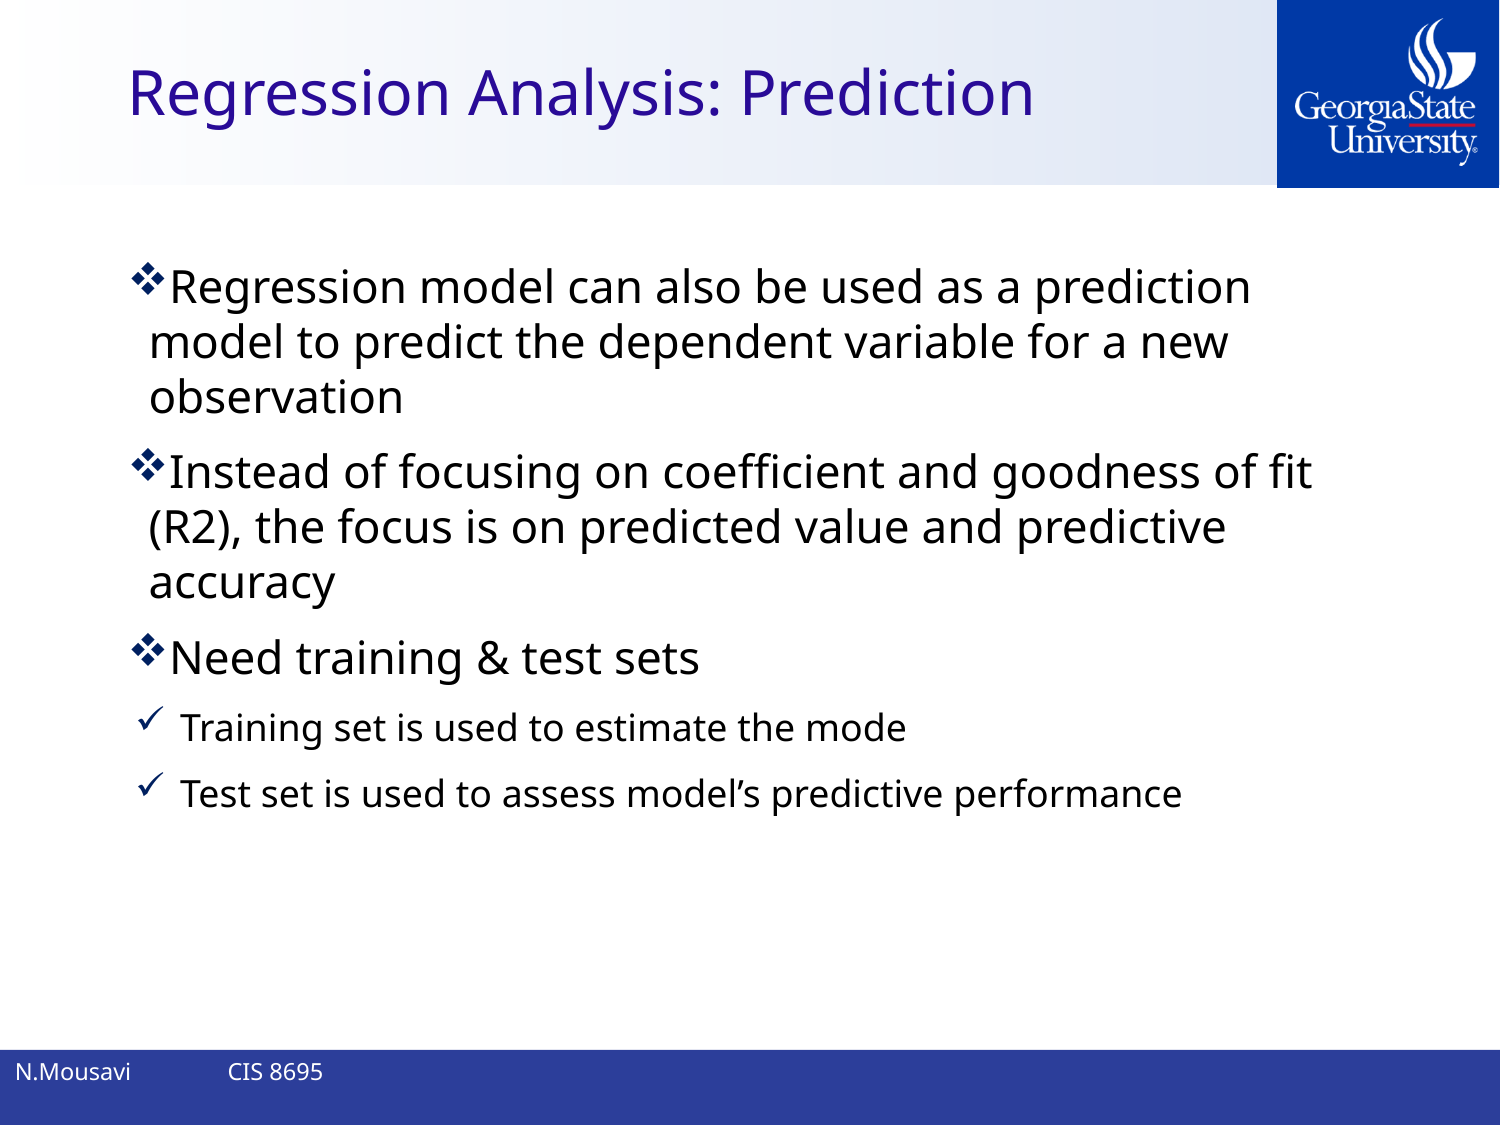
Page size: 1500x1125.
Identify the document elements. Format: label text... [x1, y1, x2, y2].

text_box Regression model can also be used as a prediction model to predict the dependent variable for a new observation Instead of focusing on coefficient and goodness of fit (R2), the focus is on predicted value and predictive accuracy Need training & test sets Training set is used to estimate the mode Test set is used to assess model’s predictive performance [112, 249, 1397, 1013]
picture [1277, 0, 1499, 188]
text_box Regression Analysis: Prediction [112, 2, 1275, 188]
